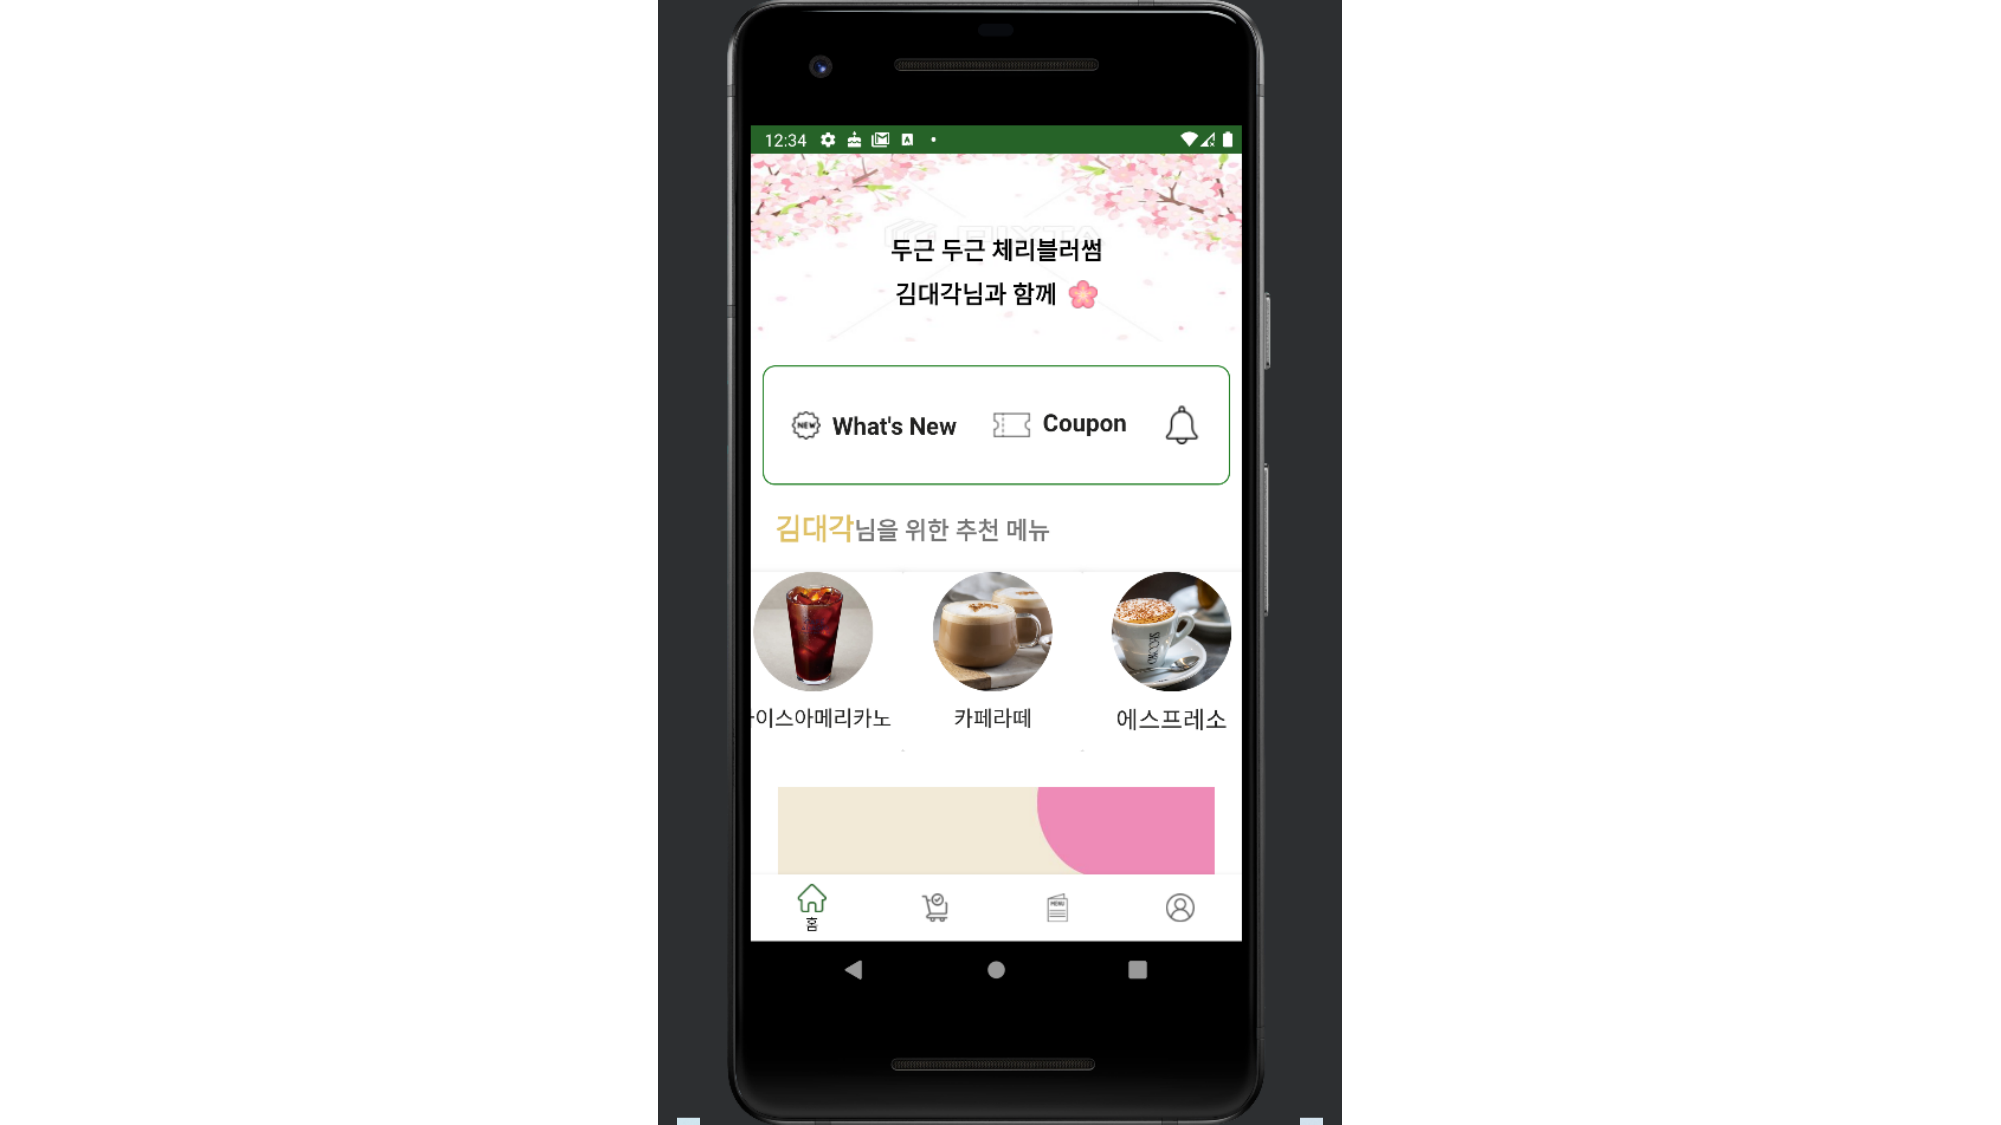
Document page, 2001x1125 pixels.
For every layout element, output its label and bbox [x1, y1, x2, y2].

picture [658, 0, 1342, 1125]
